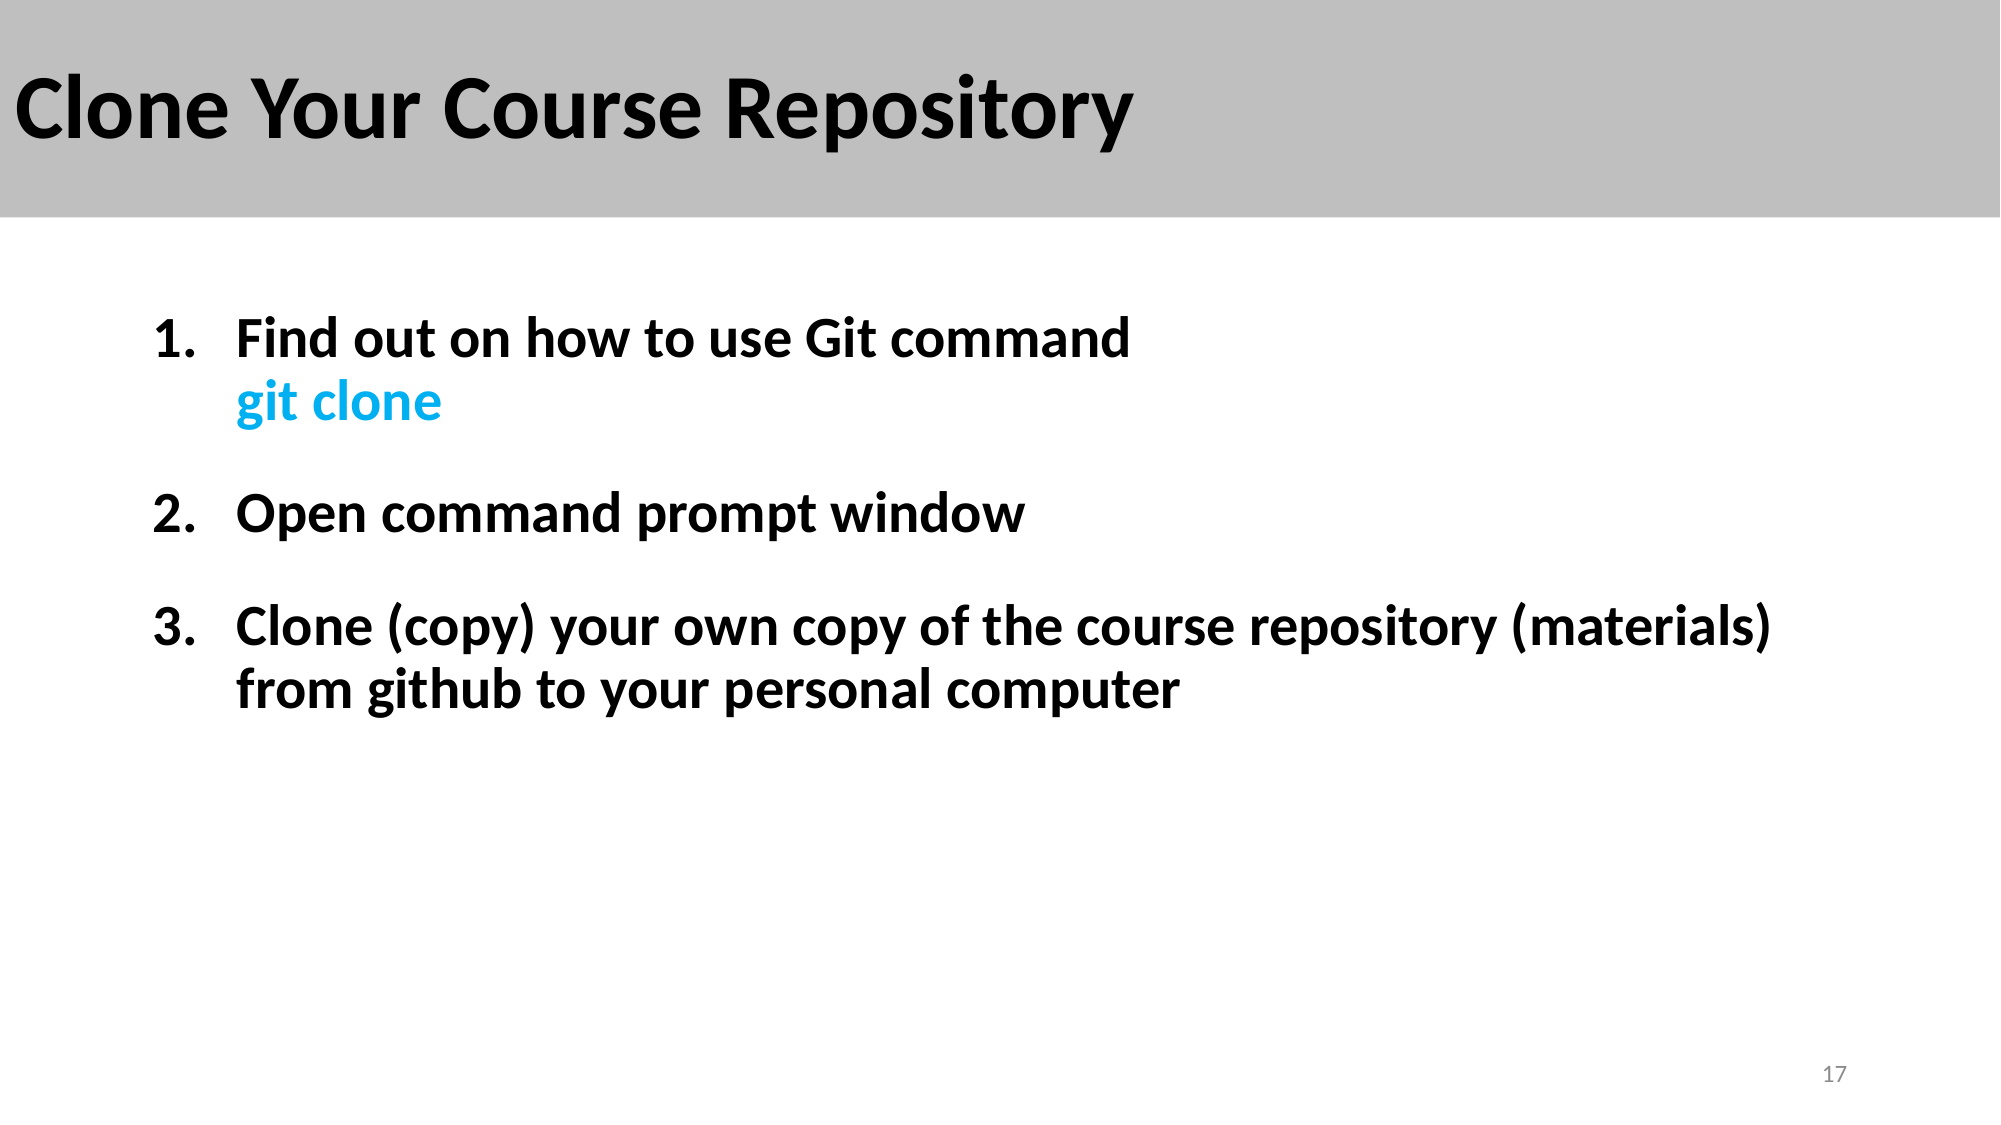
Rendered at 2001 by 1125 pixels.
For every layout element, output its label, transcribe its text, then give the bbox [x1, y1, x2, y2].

list Find out on how to use Git command git clone Open command prompt window Clone (copy) your own copy of the course repository (materials) from github to your personal computer [137, 299, 1863, 1014]
title Clone Your Course Repository [0, 0, 2000, 218]
slide_number 17 [1412, 1042, 1863, 1103]
